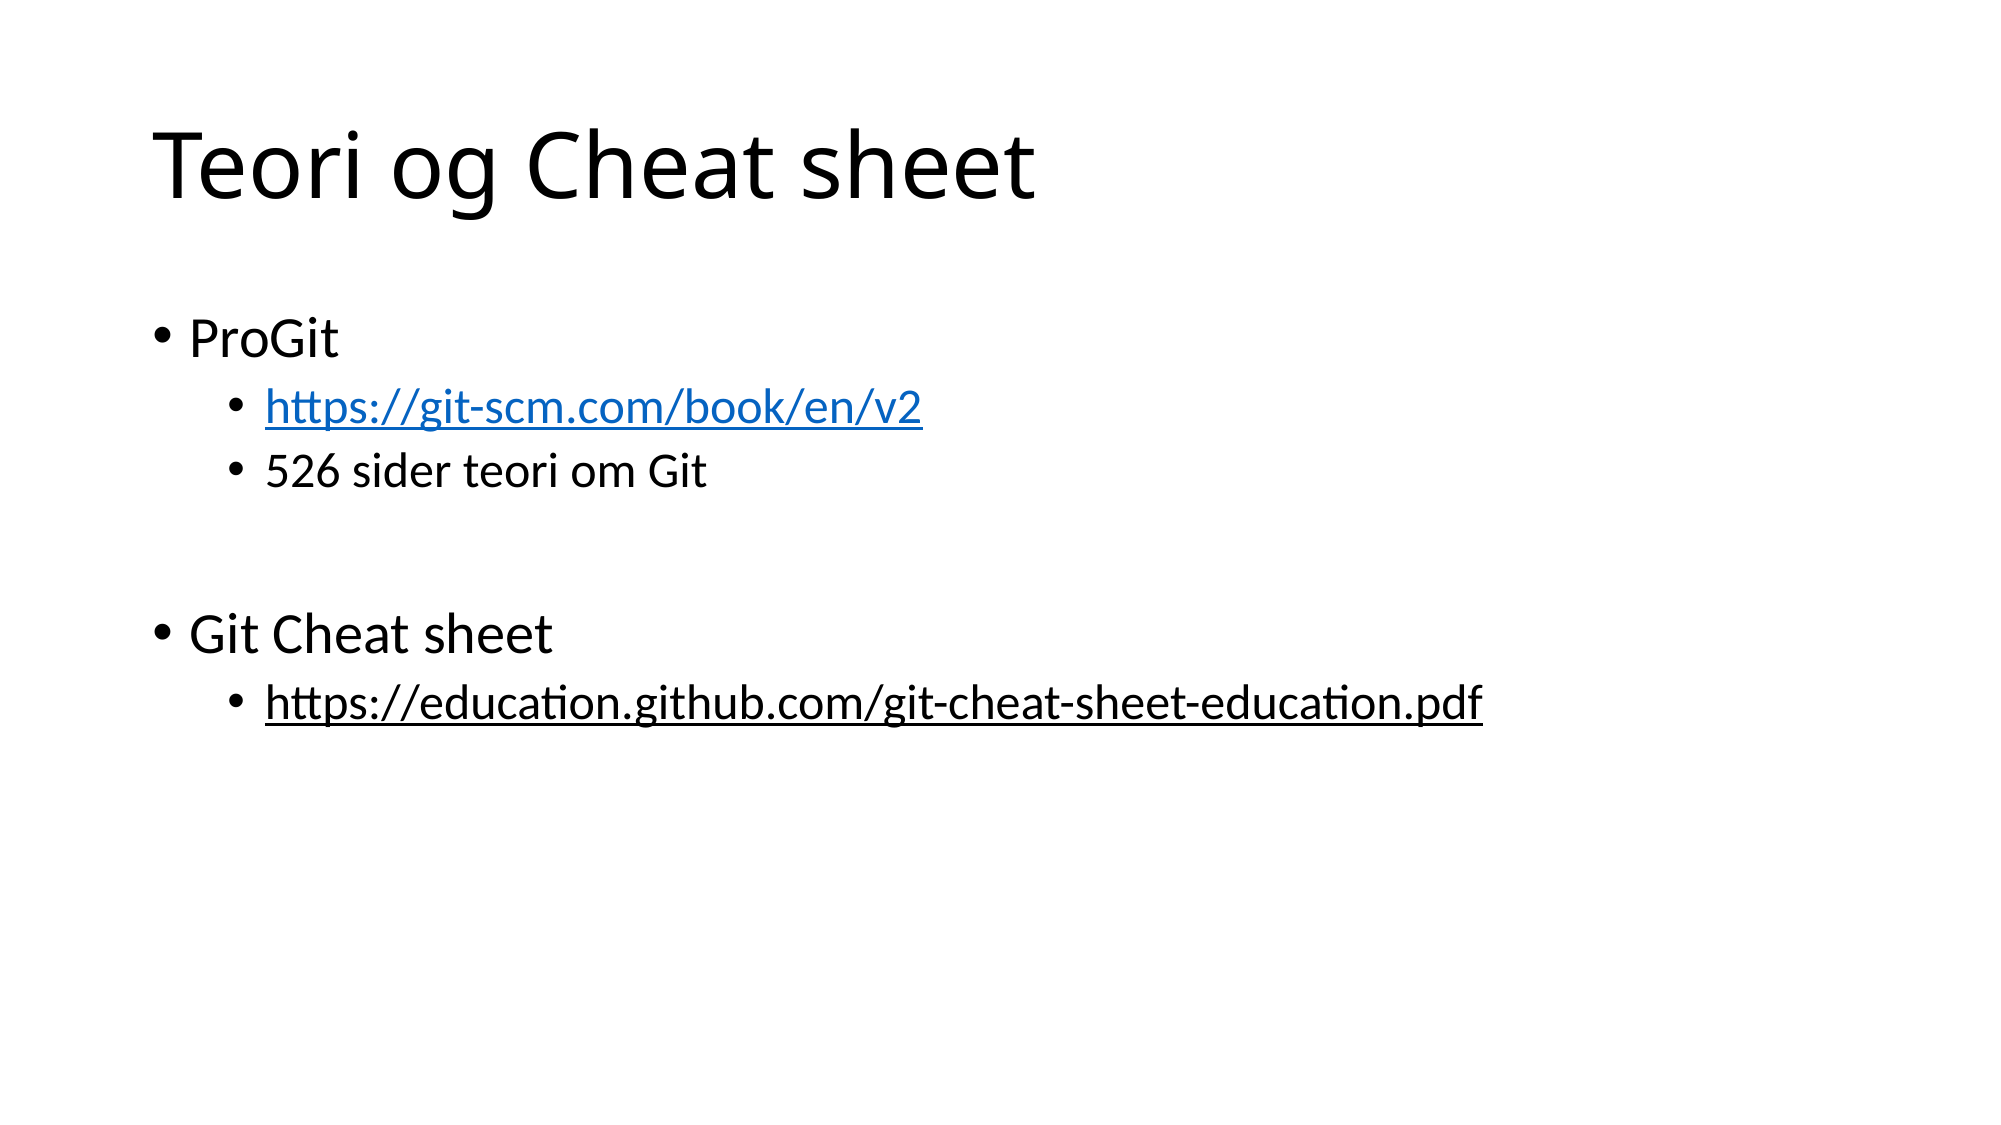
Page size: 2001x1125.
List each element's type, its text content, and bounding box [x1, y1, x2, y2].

title Teori og Cheat sheet [137, 59, 1863, 278]
list ProGit https://git-scm.com/book/en/v2 526 sider teori om Git Git Cheat sheet https://education.github.com/git-cheat-sheet-education.pdf [137, 299, 1863, 1014]
